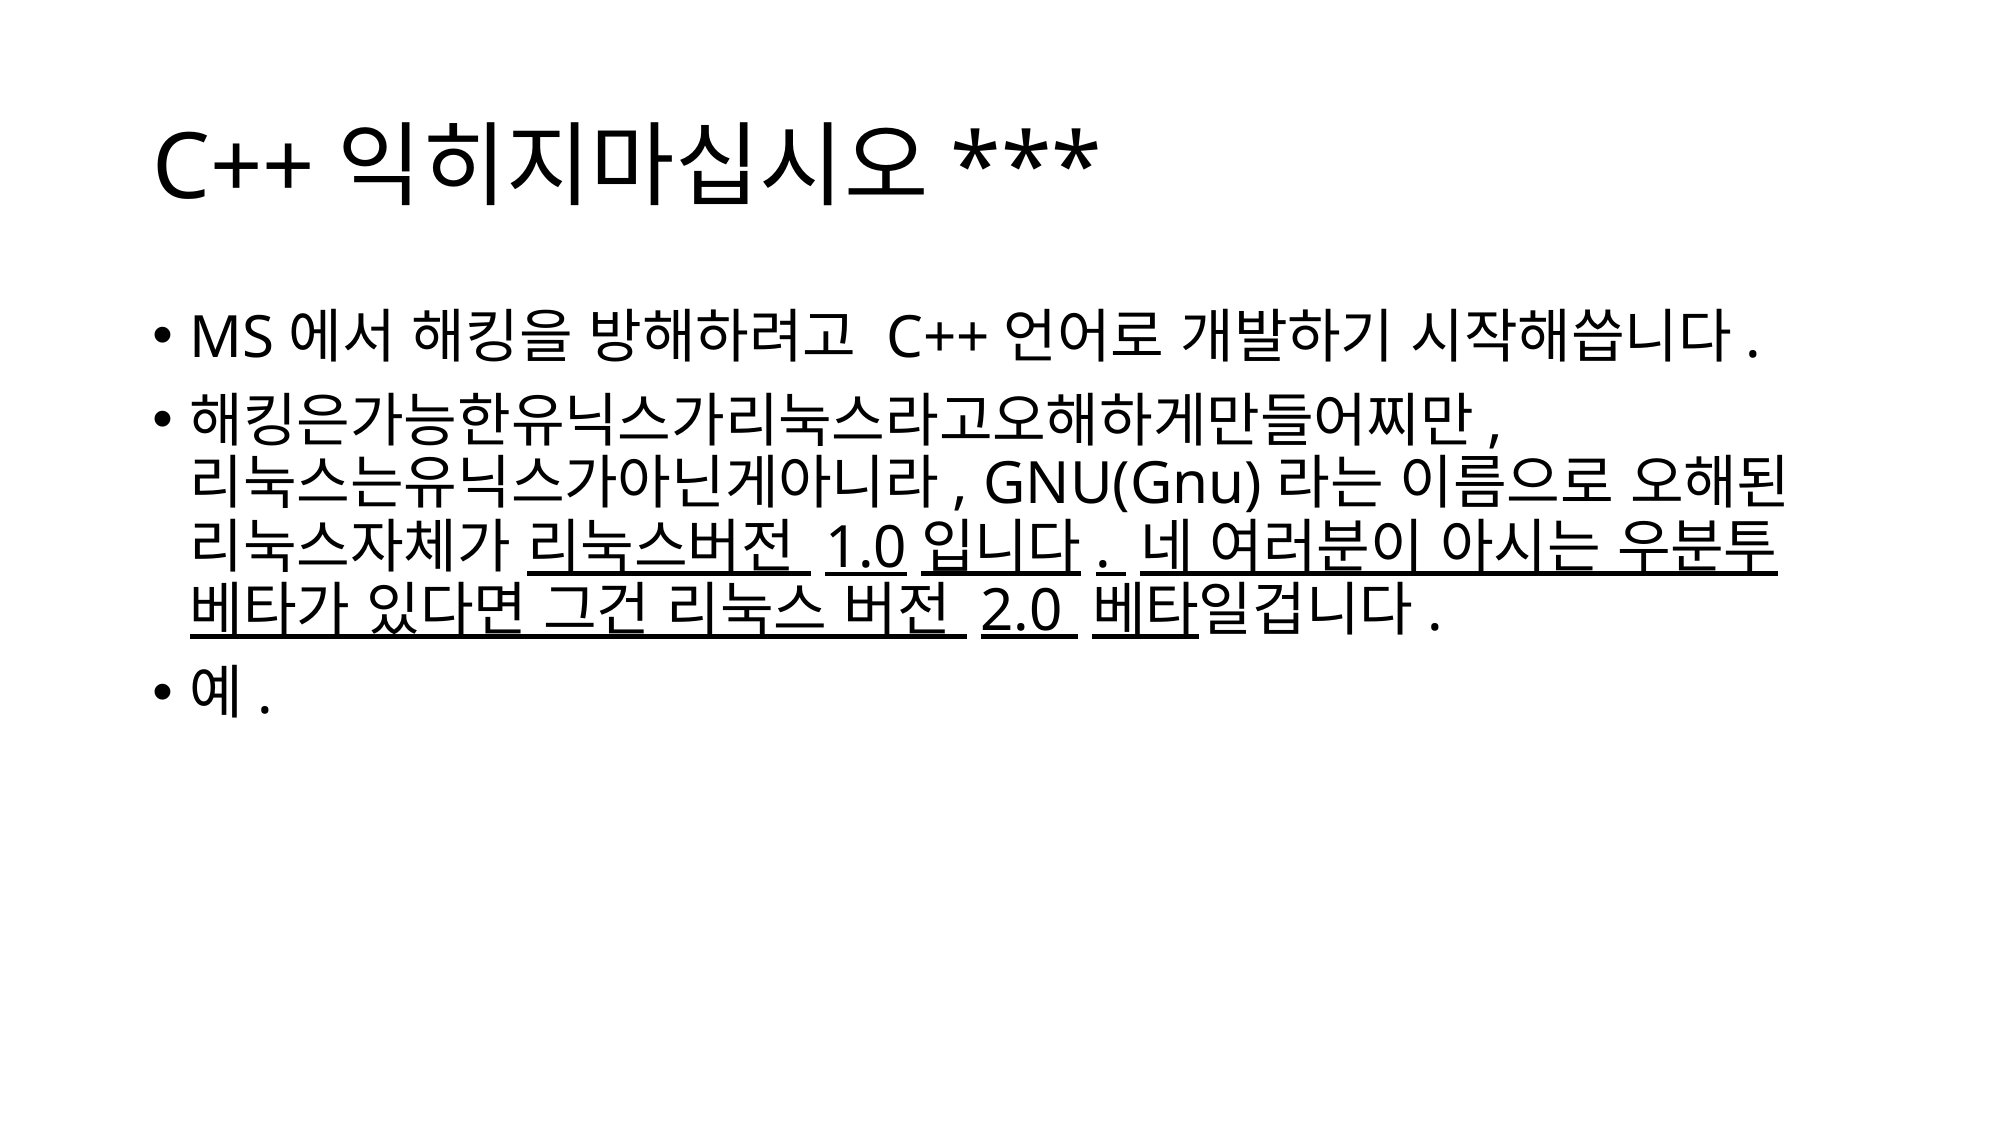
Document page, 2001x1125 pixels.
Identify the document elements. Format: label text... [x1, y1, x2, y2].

list MS에서 해킹을 방해하려고 C++언어로 개발하기 시작해씁니다. 해킹은가능한유닉스가리눅스라고오해하게만들어찌만,리눅스는유닉스가아닌게아니라, GNU(Gnu)라는 이름으로 오해된 리눅스자체가 리눅스버전 1.0입니다. 네 여러분이 아시는 우분투 베타가 있다면 그건 리눅스 버전 2.0 베타일겁니다. 예. [137, 299, 1863, 1014]
title C++익히지마십시오*** [137, 59, 1863, 278]
